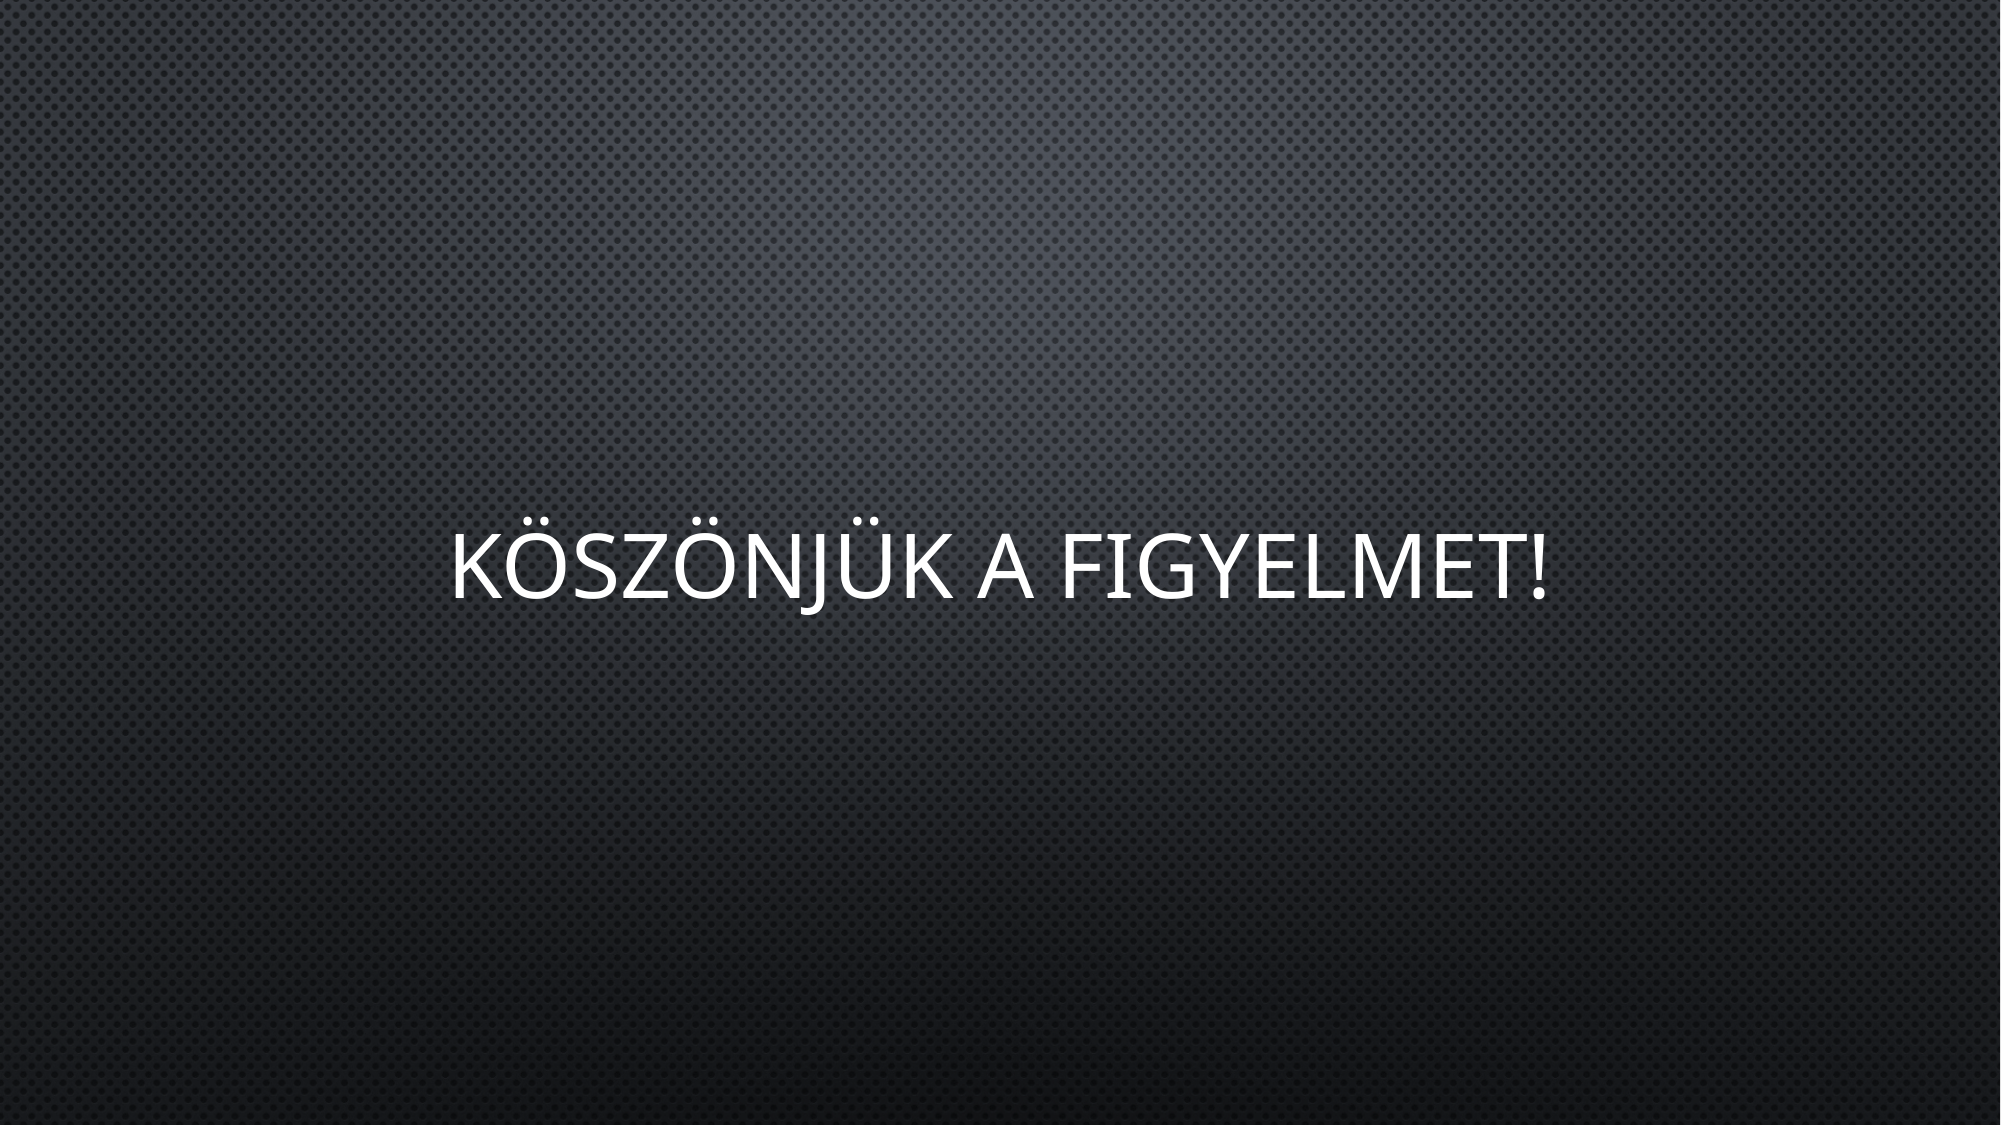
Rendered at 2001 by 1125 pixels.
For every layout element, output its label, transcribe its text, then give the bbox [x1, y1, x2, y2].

title Köszönjük a figyelmet! [187, 406, 1813, 719]
